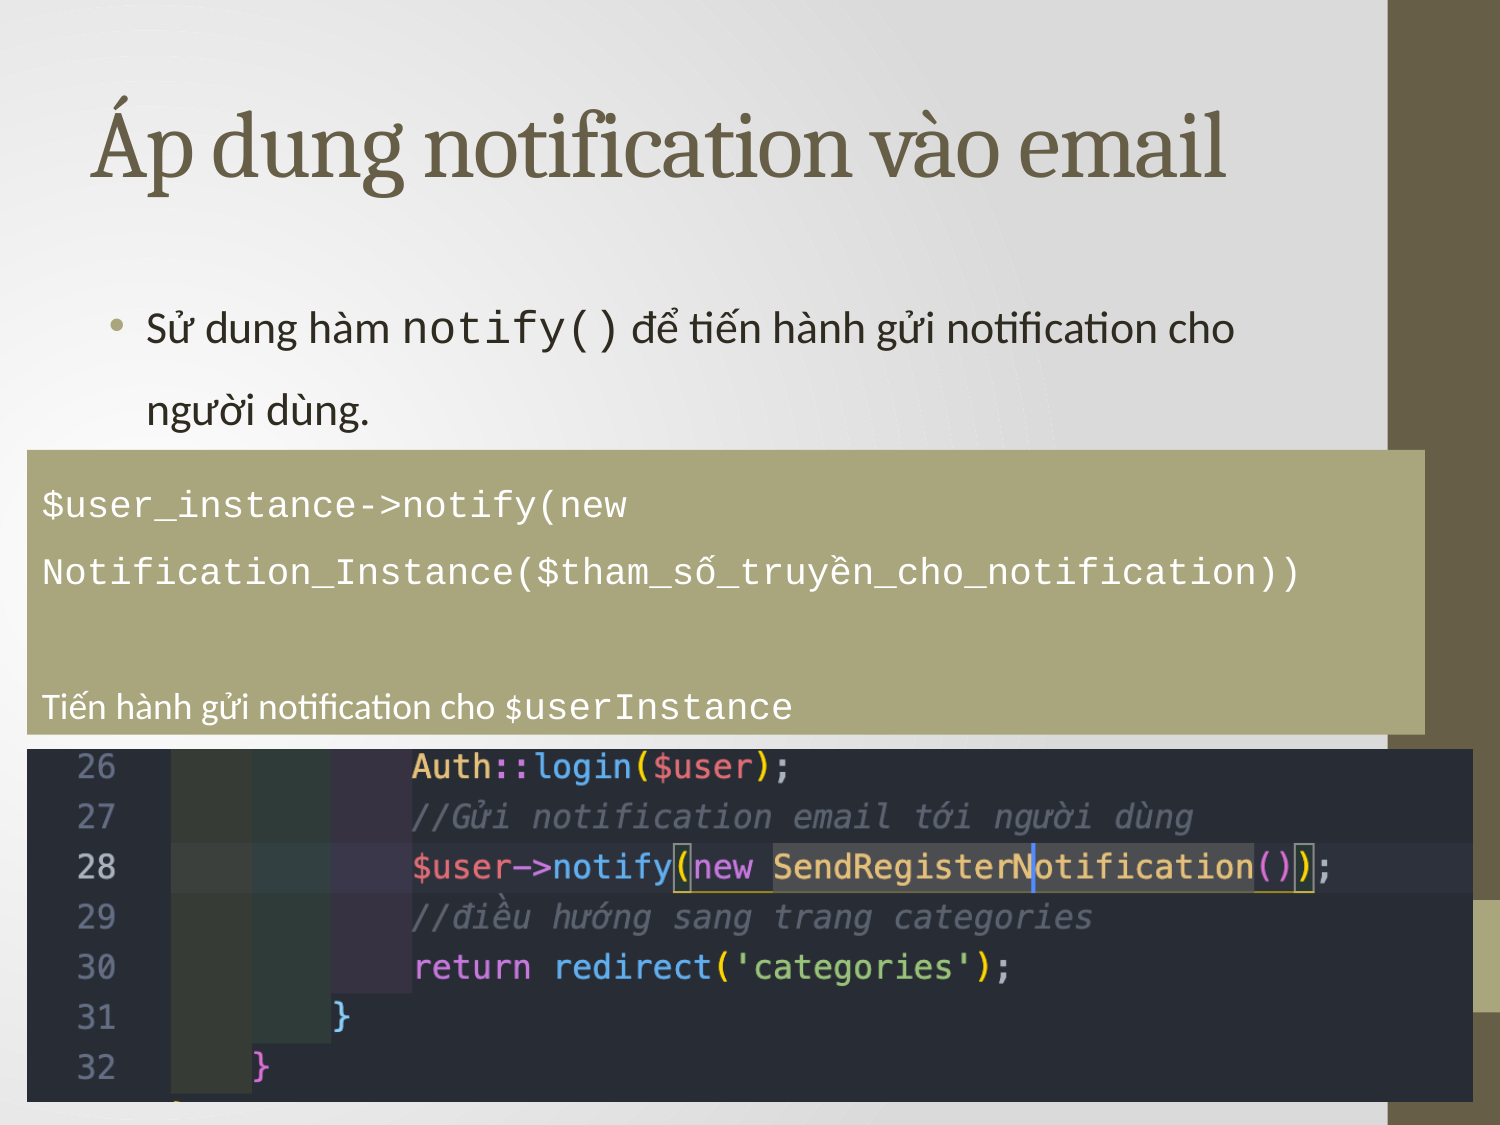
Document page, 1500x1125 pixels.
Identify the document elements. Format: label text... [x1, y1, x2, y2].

text_box $user_instance->notify(new Notification_Instance($tham_số_truyền_cho_notification)) Tiến hành gửi notification cho $userInstance [27, 449, 1425, 735]
title Áp dung notification vào email [75, 45, 1325, 233]
list Sử dung hàm notify() để tiến hành gửi notification cho người dùng. [75, 735, 1325, 742]
list Sử dung hàm notify() để tiến hành gửi notification cho người dùng. [75, 262, 1325, 449]
picture [26, 749, 1474, 1103]
